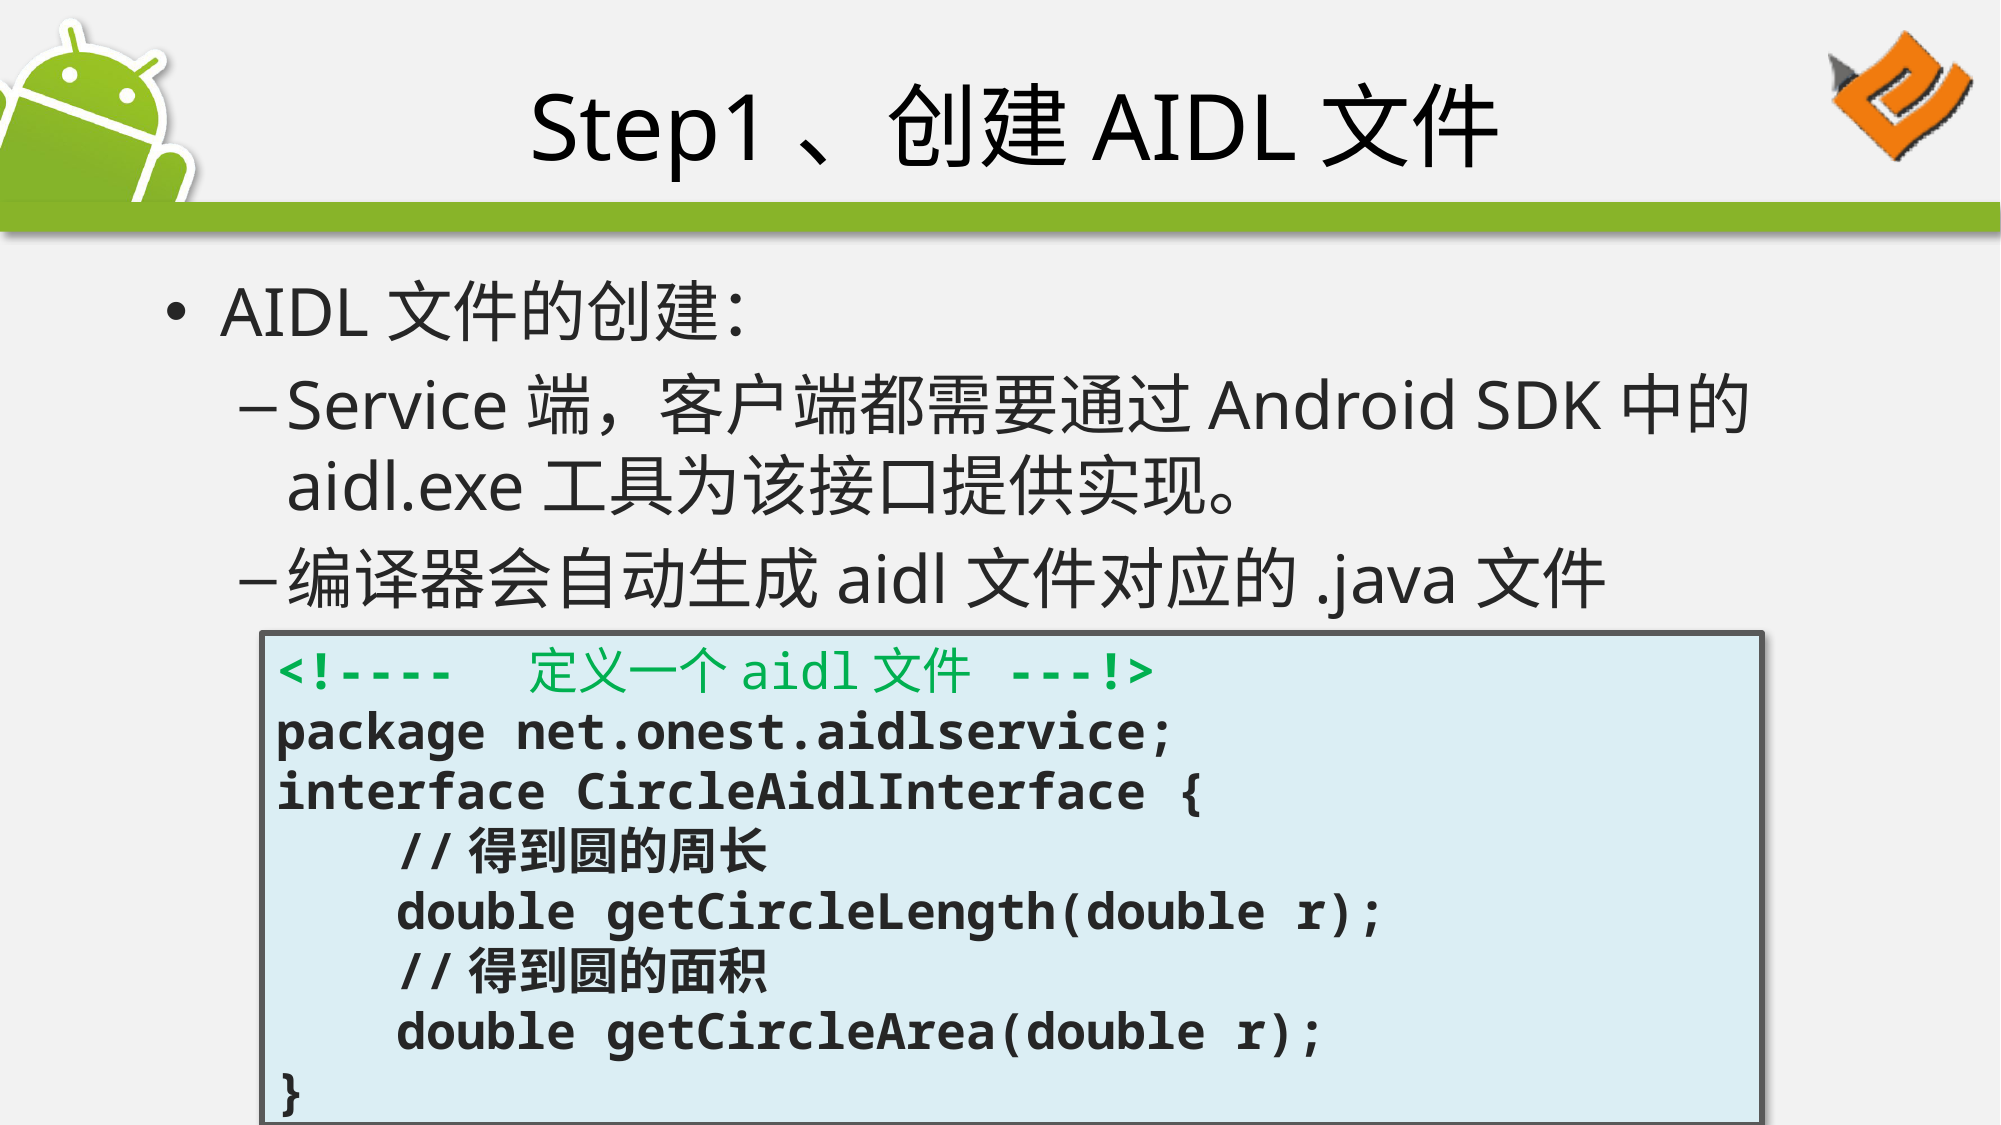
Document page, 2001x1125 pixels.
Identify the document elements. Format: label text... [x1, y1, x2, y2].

title Step1、创建AIDL文件 [208, 45, 1824, 203]
picture [1828, 30, 1973, 161]
picture [0, 7, 209, 202]
text_box <!---- 定义一个aidl文件 ---!> package net.onest.aidlservice; interface CircleAidlInterface { //得到圆的周长 double getCircleLength(double r); //得到圆的面积 double getCircleArea(double r); } [260, 632, 1763, 1125]
list AIDL文件的创建： Service端，客户端都需要通过Android SDK中的aidl.exe工具为该接口提供实现。 编译器会自动生成aidl文件对应的.java文件 [149, 262, 1875, 1059]
